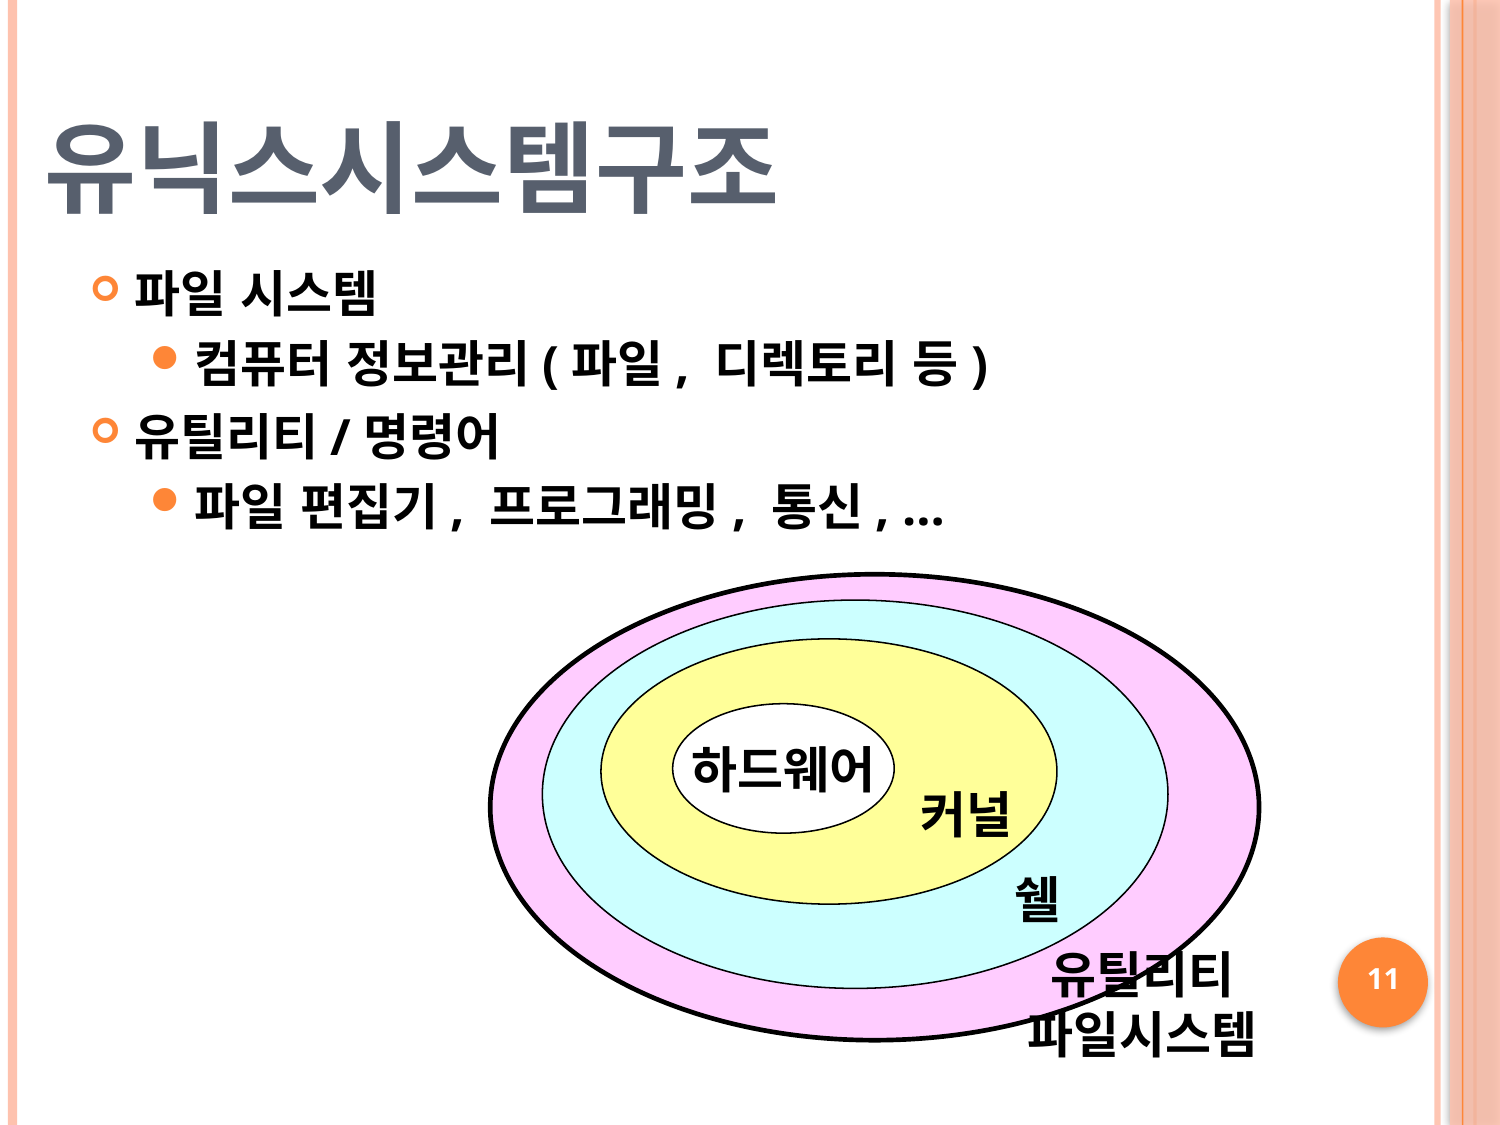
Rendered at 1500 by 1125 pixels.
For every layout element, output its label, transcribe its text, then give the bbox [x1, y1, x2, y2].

title 유닉스시스템구조 [29, 45, 1255, 233]
text_box 11 [1333, 937, 1434, 1024]
list 파일 시스템 컴퓨터 정보관리(파일, 디렉토리 등) 유틸리티/명령어 파일 편집기, 프로그래밍, 통신, … [75, 255, 1425, 976]
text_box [489, 573, 1282, 1070]
